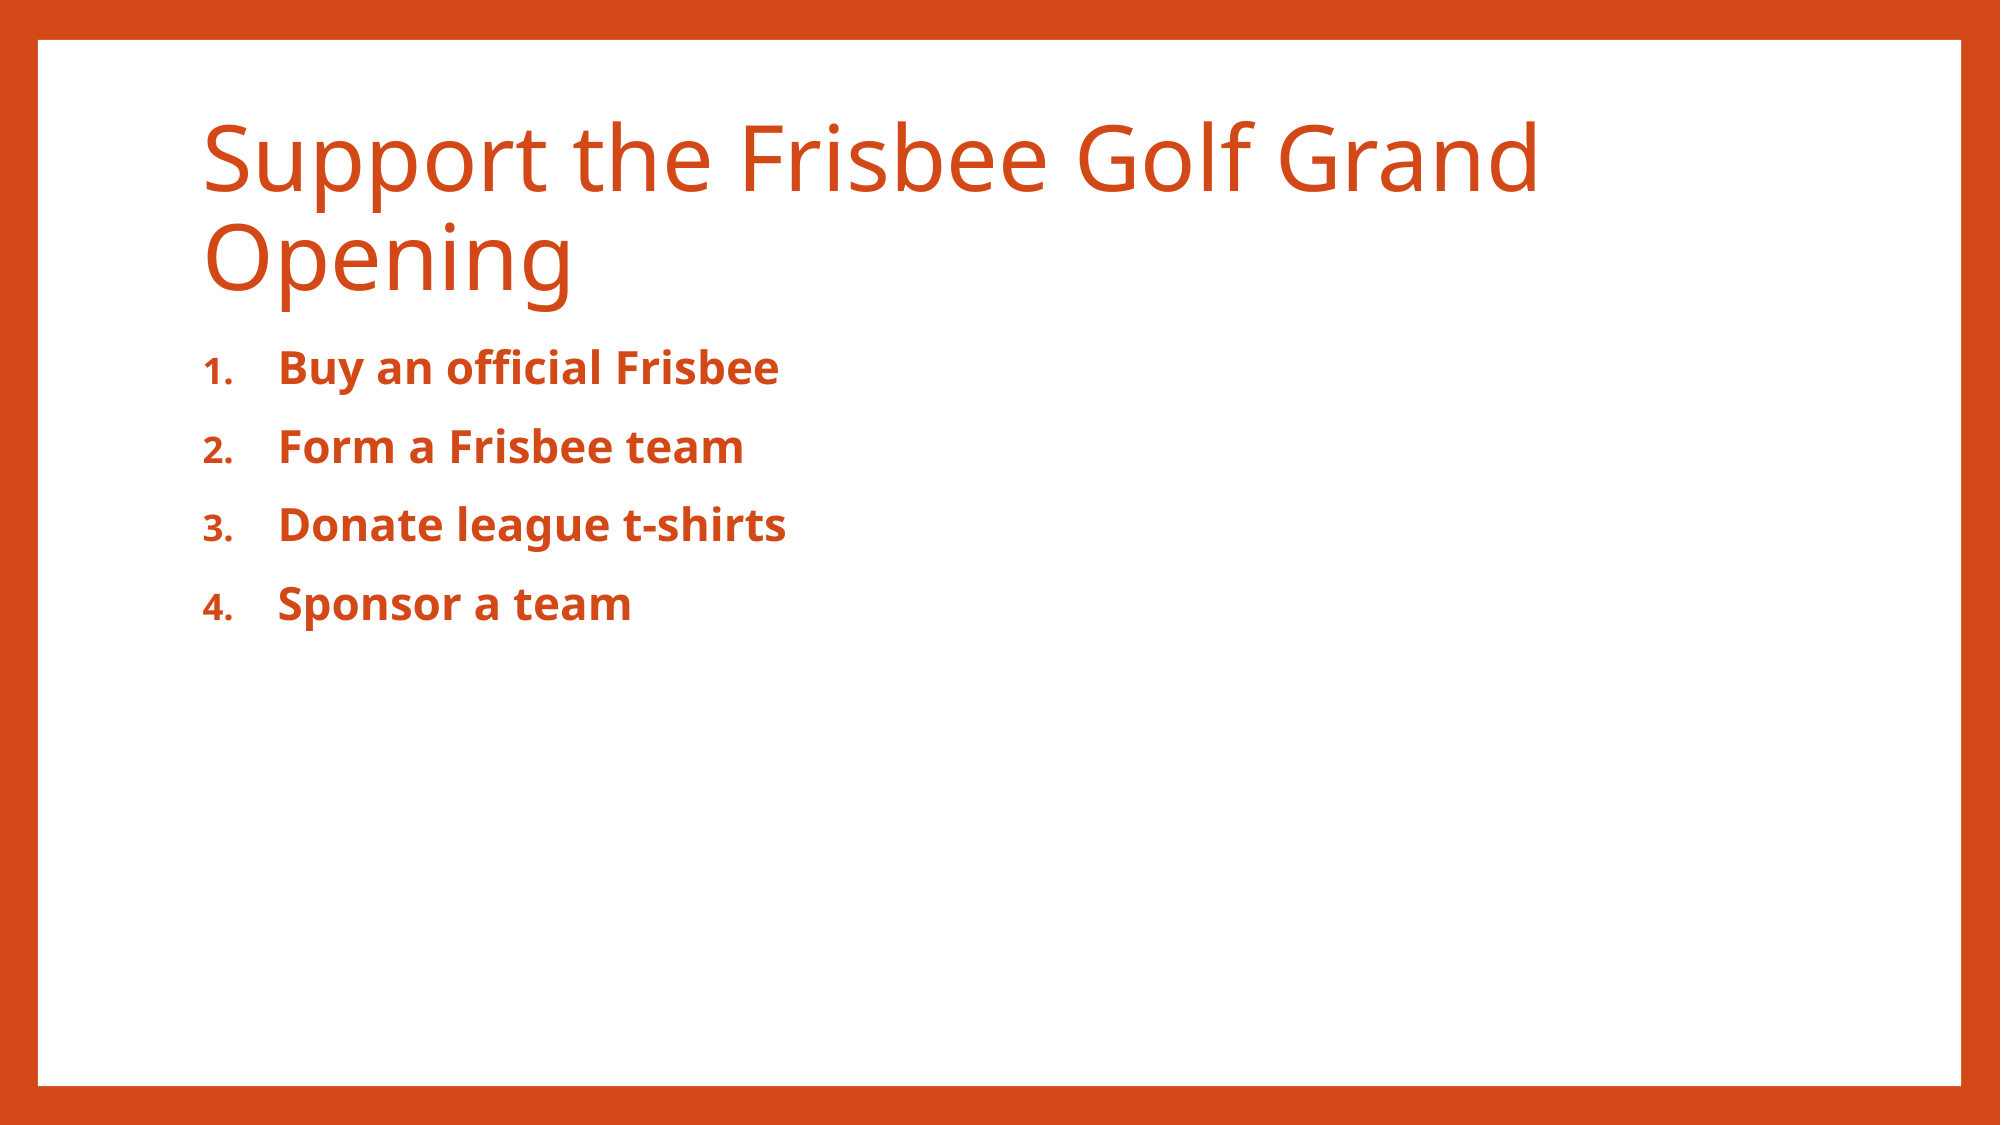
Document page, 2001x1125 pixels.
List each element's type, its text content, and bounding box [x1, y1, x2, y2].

list Buy an official Frisbee Form a Frisbee team Donate league t-shirts Sponsor a team [187, 337, 1808, 1000]
title Support the Frisbee Golf Grand Opening [187, 99, 1808, 323]
